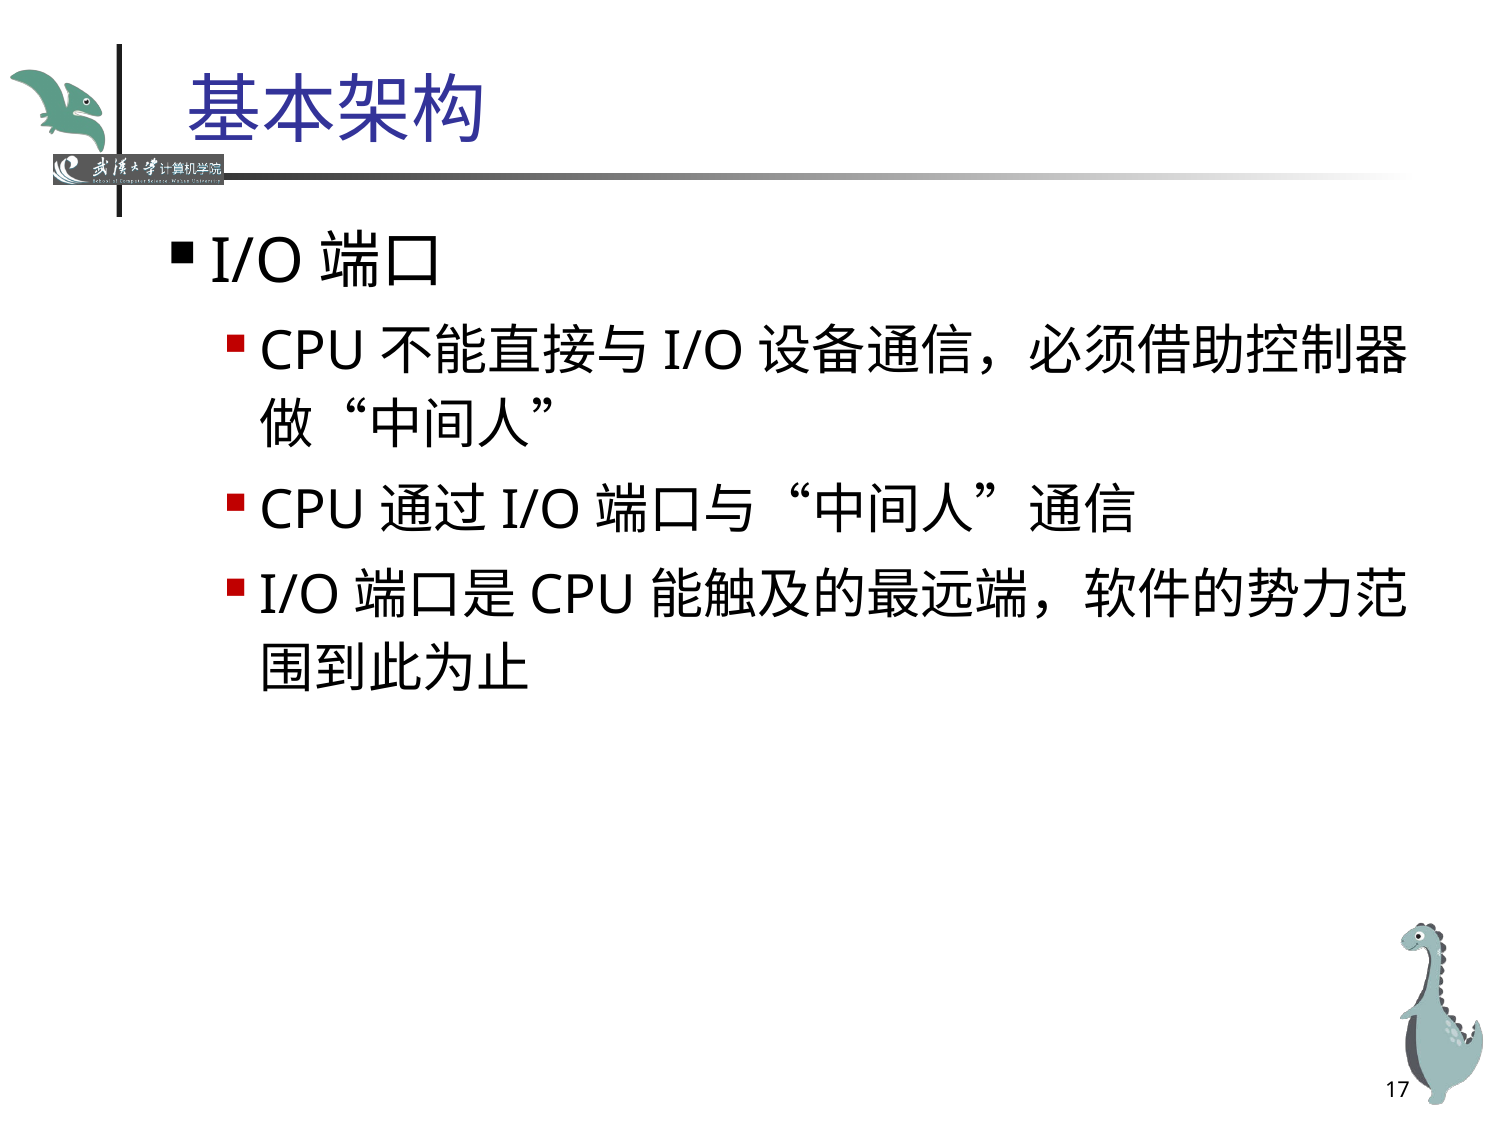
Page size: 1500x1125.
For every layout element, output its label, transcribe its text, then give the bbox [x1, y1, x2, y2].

list I/O端口 CPU不能直接与I/O设备通信，必须借助控制器做“中间人” CPU通过I/O端口与“中间人”通信 I/O端口是CPU能触及的最远端，软件的势力范围到此为止 [153, 202, 1429, 1006]
title 基本架构 [171, 36, 1459, 160]
picture [10, 45, 224, 186]
slide_number 17 [1112, 1037, 1426, 1113]
picture [1399, 922, 1484, 1105]
